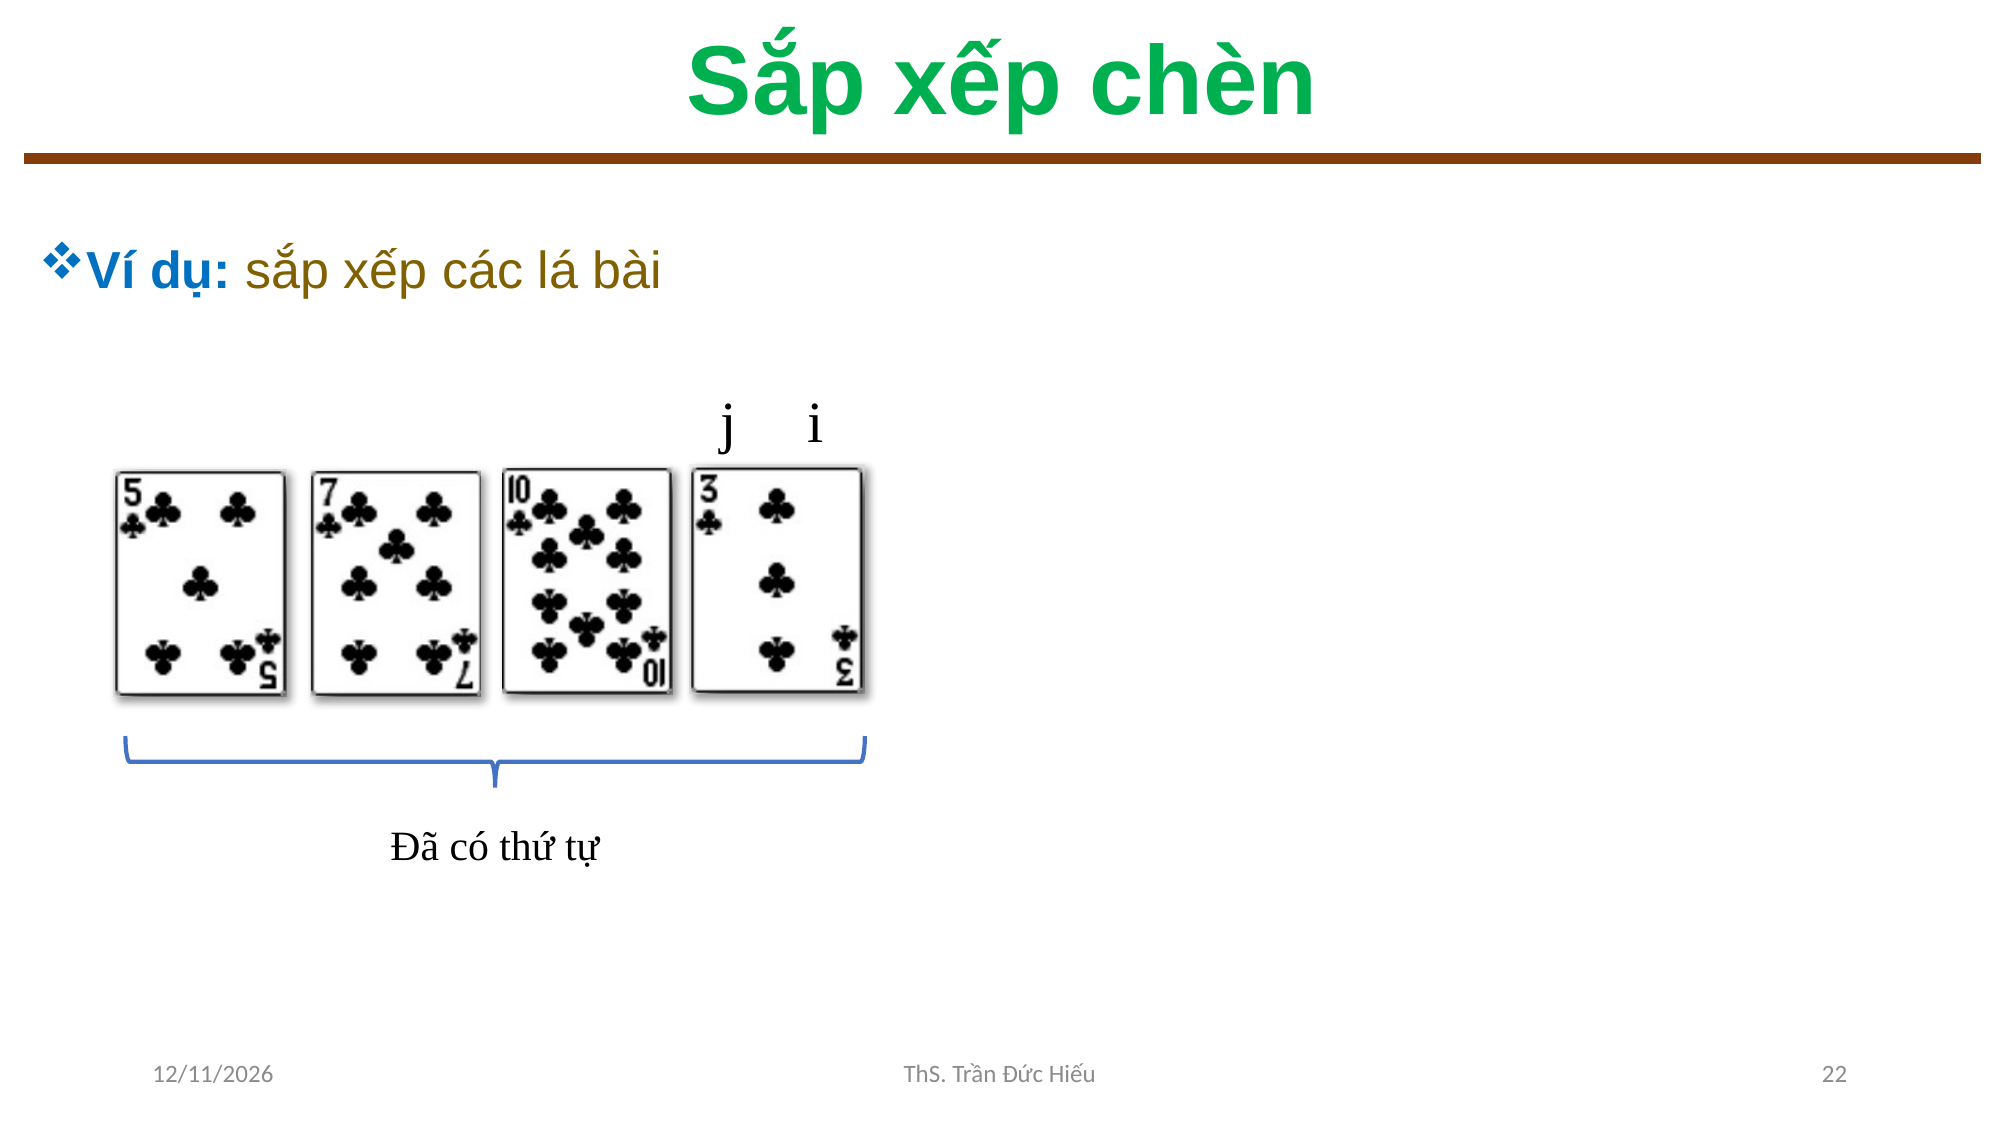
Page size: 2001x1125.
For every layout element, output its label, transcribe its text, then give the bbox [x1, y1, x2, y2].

text_box [124, 735, 866, 788]
slide_number 22 [1412, 1042, 1863, 1103]
text_box Đã có thứ tự [375, 811, 615, 877]
picture [113, 469, 287, 697]
picture [689, 464, 865, 694]
picture [310, 470, 481, 698]
text_box i [793, 376, 840, 462]
picture [502, 467, 673, 695]
title Sắp xếp chèn [24, 22, 1982, 144]
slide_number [137, 1042, 588, 1103]
footer ThS. Trần Đức Hiếu [662, 1042, 1338, 1103]
text_box j [705, 376, 752, 462]
list Ví dụ: sắp xếp các lá bài [24, 204, 1982, 1112]
